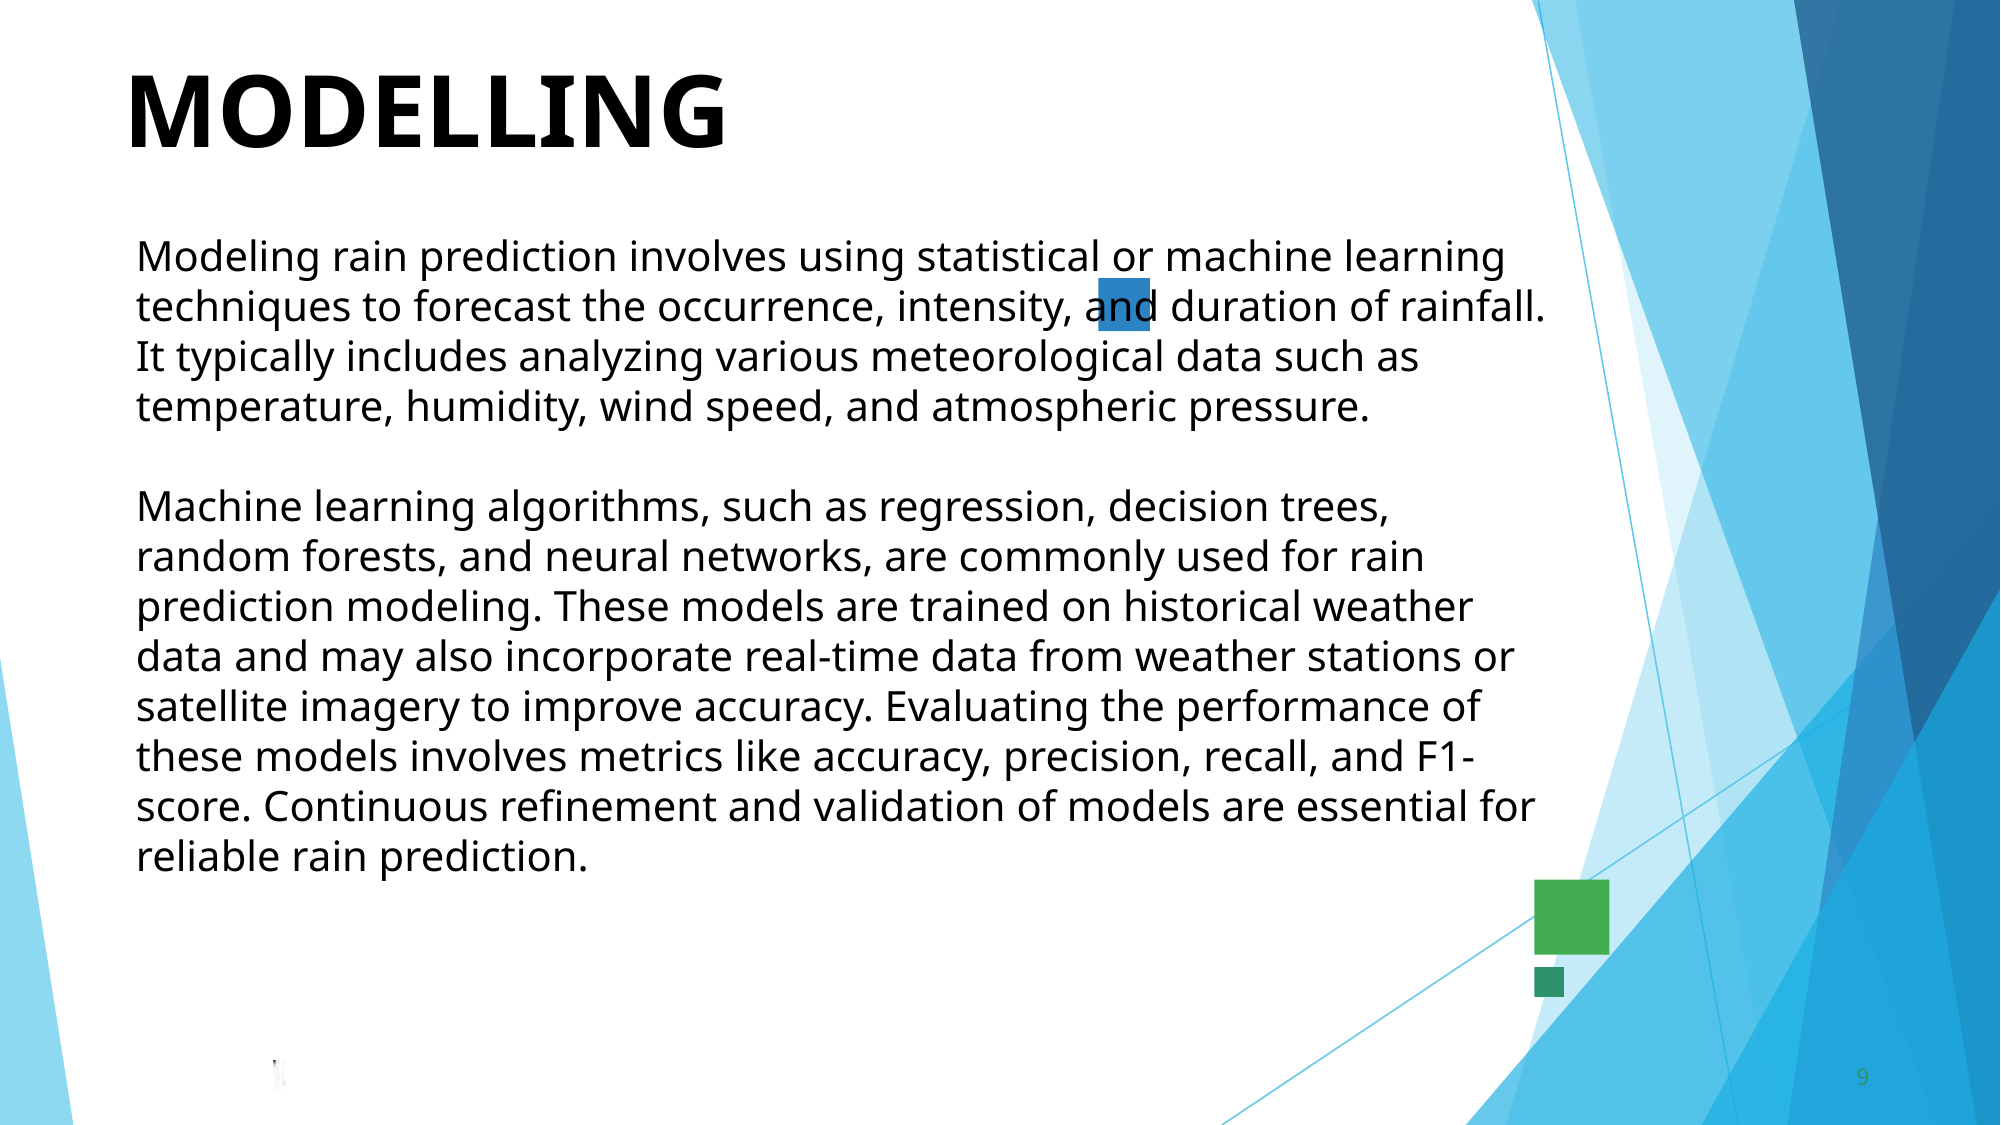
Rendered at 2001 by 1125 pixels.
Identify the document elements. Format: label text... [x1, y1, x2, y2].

text_box [500, 441, 1500, 502]
text_box Modeling rain prediction involves using statistical or machine learning techniques to forecast the occurrence, intensity, and duration of rainfall. It typically includes analyzing various meteorological data such as temperature, humidity, wind speed, and atmospheric pressure. Machine learning algorithms, such as regression, decision trees, random forests, and neural networks, are commonly used for rain prediction modeling. These models are trained on historical weather data and may also incorporate real-time data from weather stations or satellite imagery to improve accuracy. Evaluating the performance of these models involves metrics like accuracy, precision, recall, and F1-score. Continuous refinement and validation of models are essential for reliable rain prediction. [121, 222, 1563, 1125]
text_box . [1563, 576, 1659, 637]
slide_number 9 [1850, 1061, 1890, 1125]
title MODELLING [121, 44, 1211, 222]
